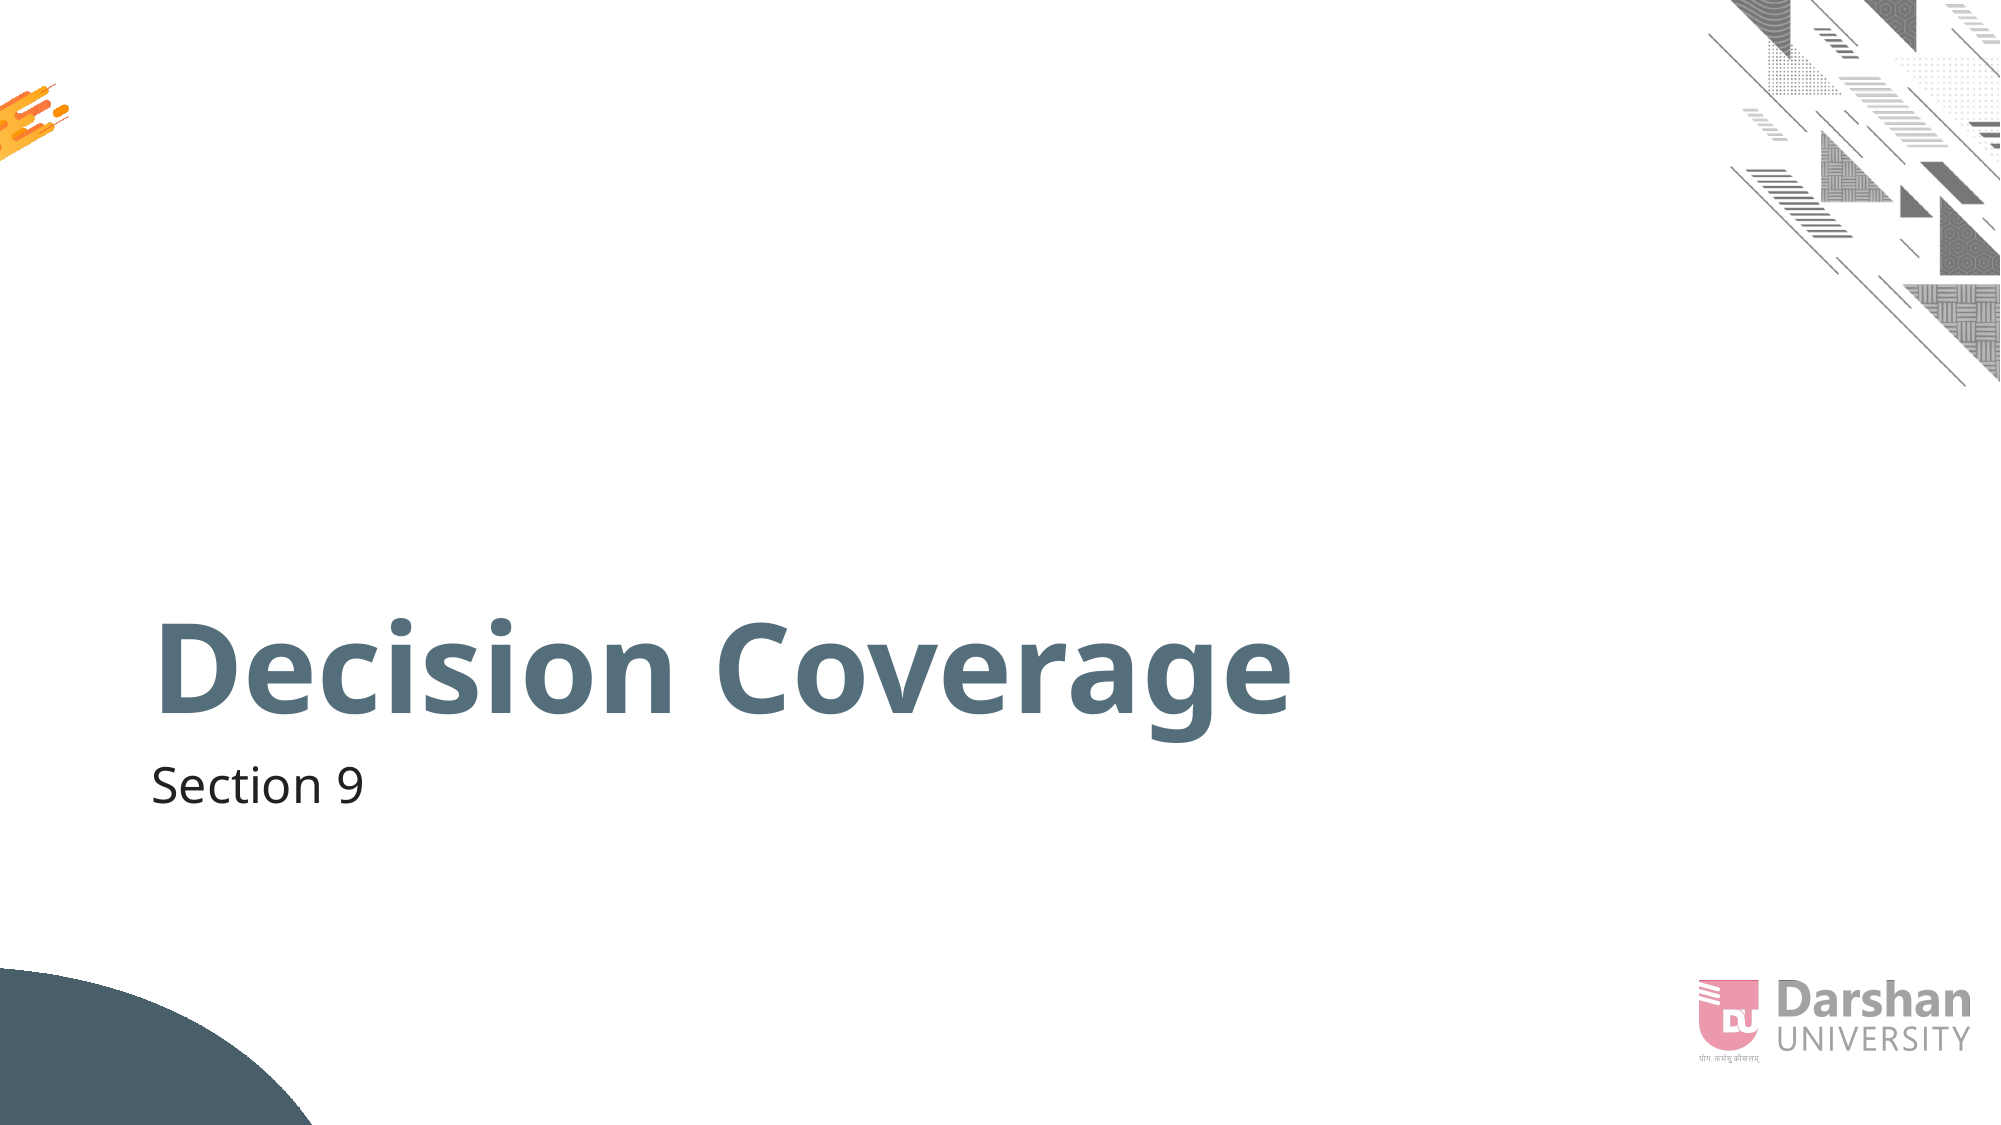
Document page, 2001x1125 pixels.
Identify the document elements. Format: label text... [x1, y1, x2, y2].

list Section 9 [136, 752, 1862, 999]
title Decision Coverage [136, 280, 1862, 749]
text_box No of statements Executed: 6 Total no of statements in the source code: 7 Statement coverage =6/7*100 = 85.20 % [1699, 980, 1970, 1063]
picture [0, 65, 90, 193]
